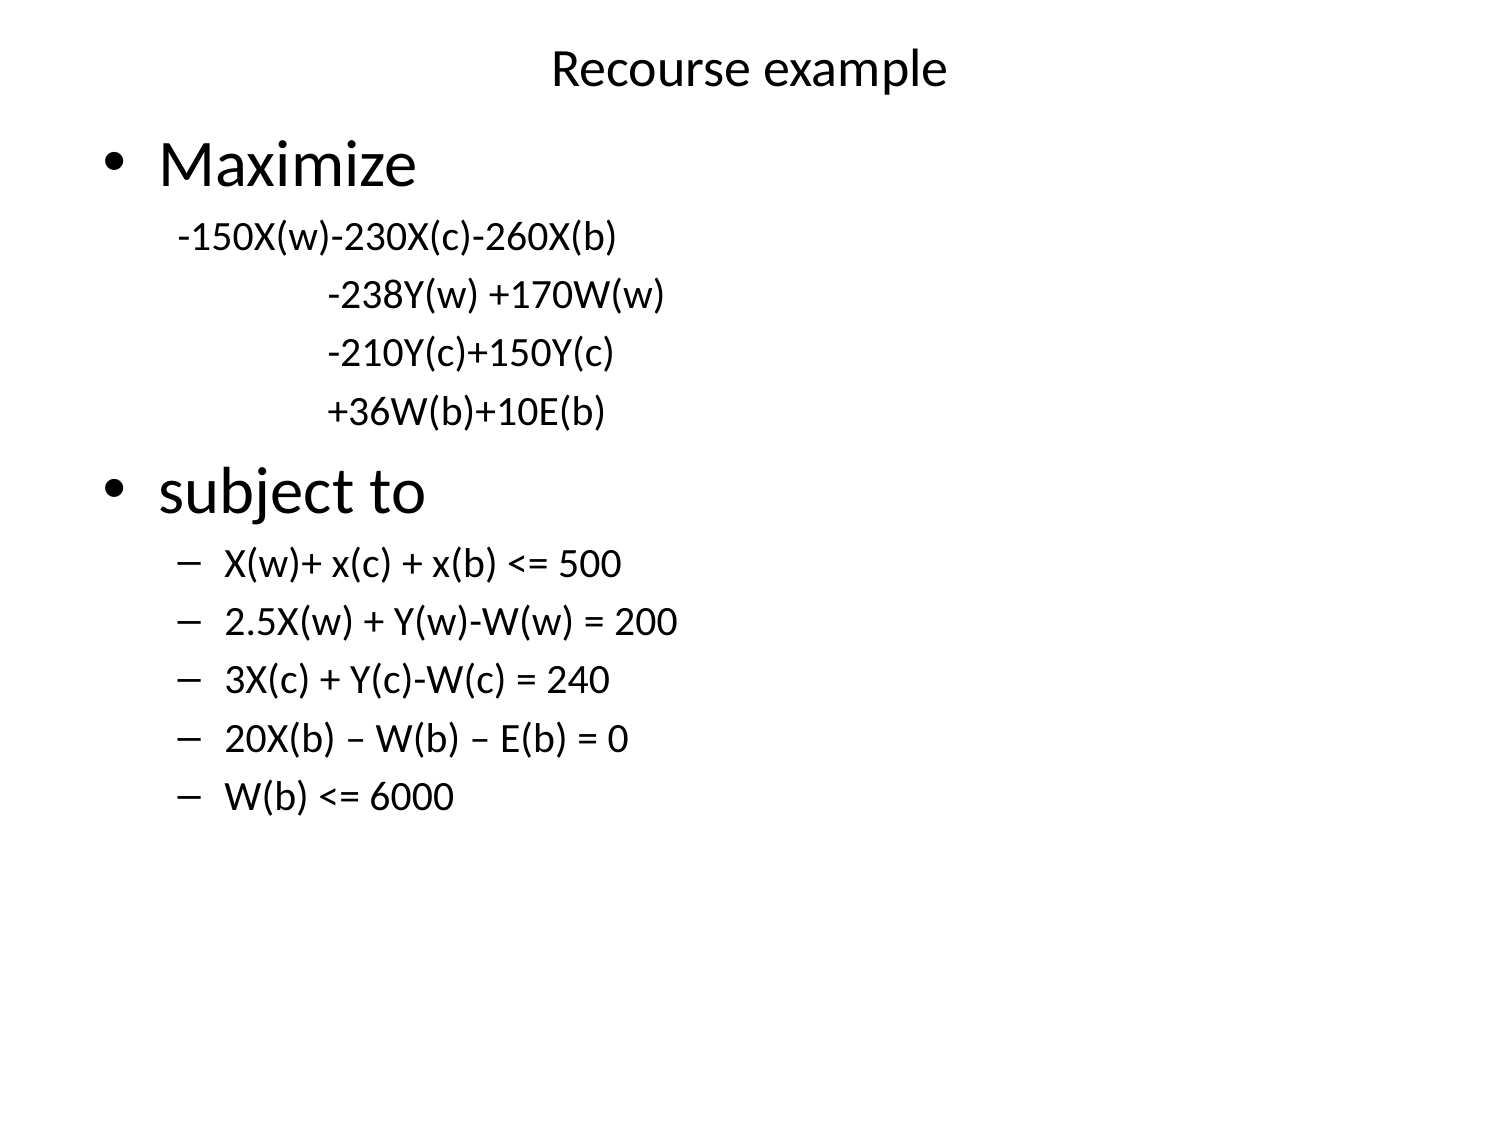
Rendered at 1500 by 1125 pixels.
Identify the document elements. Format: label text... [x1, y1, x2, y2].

title Recourse example [75, 24, 1425, 105]
list Maximize -150X(w)-230X(c)-260X(b) -238Y(w) +170W(w) -210Y(c)+150Y(c) +36W(b)+10E(b) subject to X(w)+ x(c) + x(b) <= 500 2.5X(w) + Y(w)-W(w) = 200 3X(c) + Y(c)-W(c) = 240 20X(b) – W(b) – E(b) = 0 W(b) <= 6000 [87, 112, 1438, 855]
